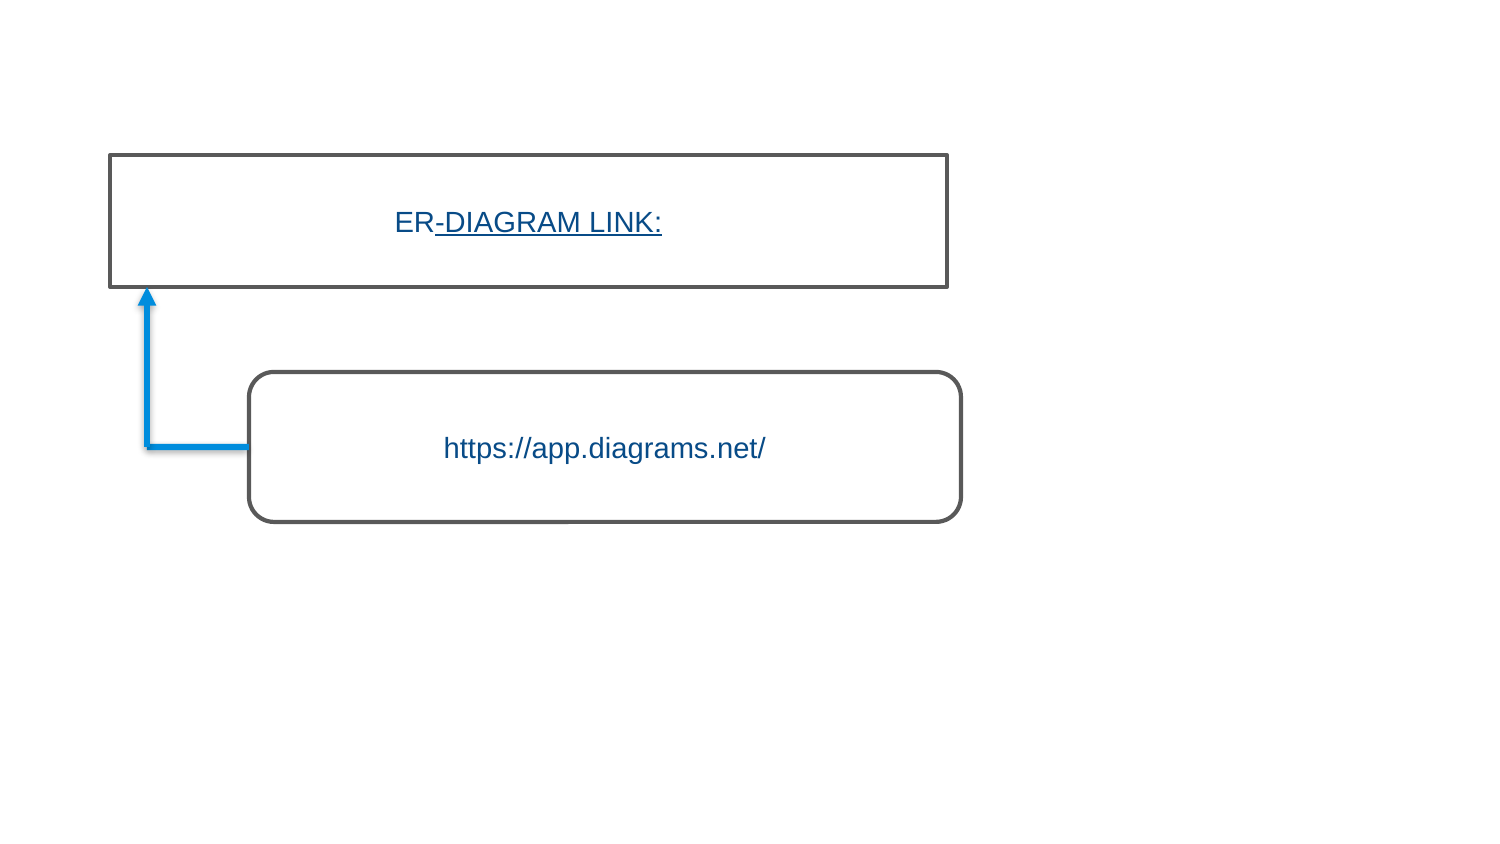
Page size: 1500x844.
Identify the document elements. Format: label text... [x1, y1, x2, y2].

text_box ER-DIAGRAM LINK: [108, 153, 949, 289]
text_box https://app.diagrams.net/ [246, 369, 964, 525]
